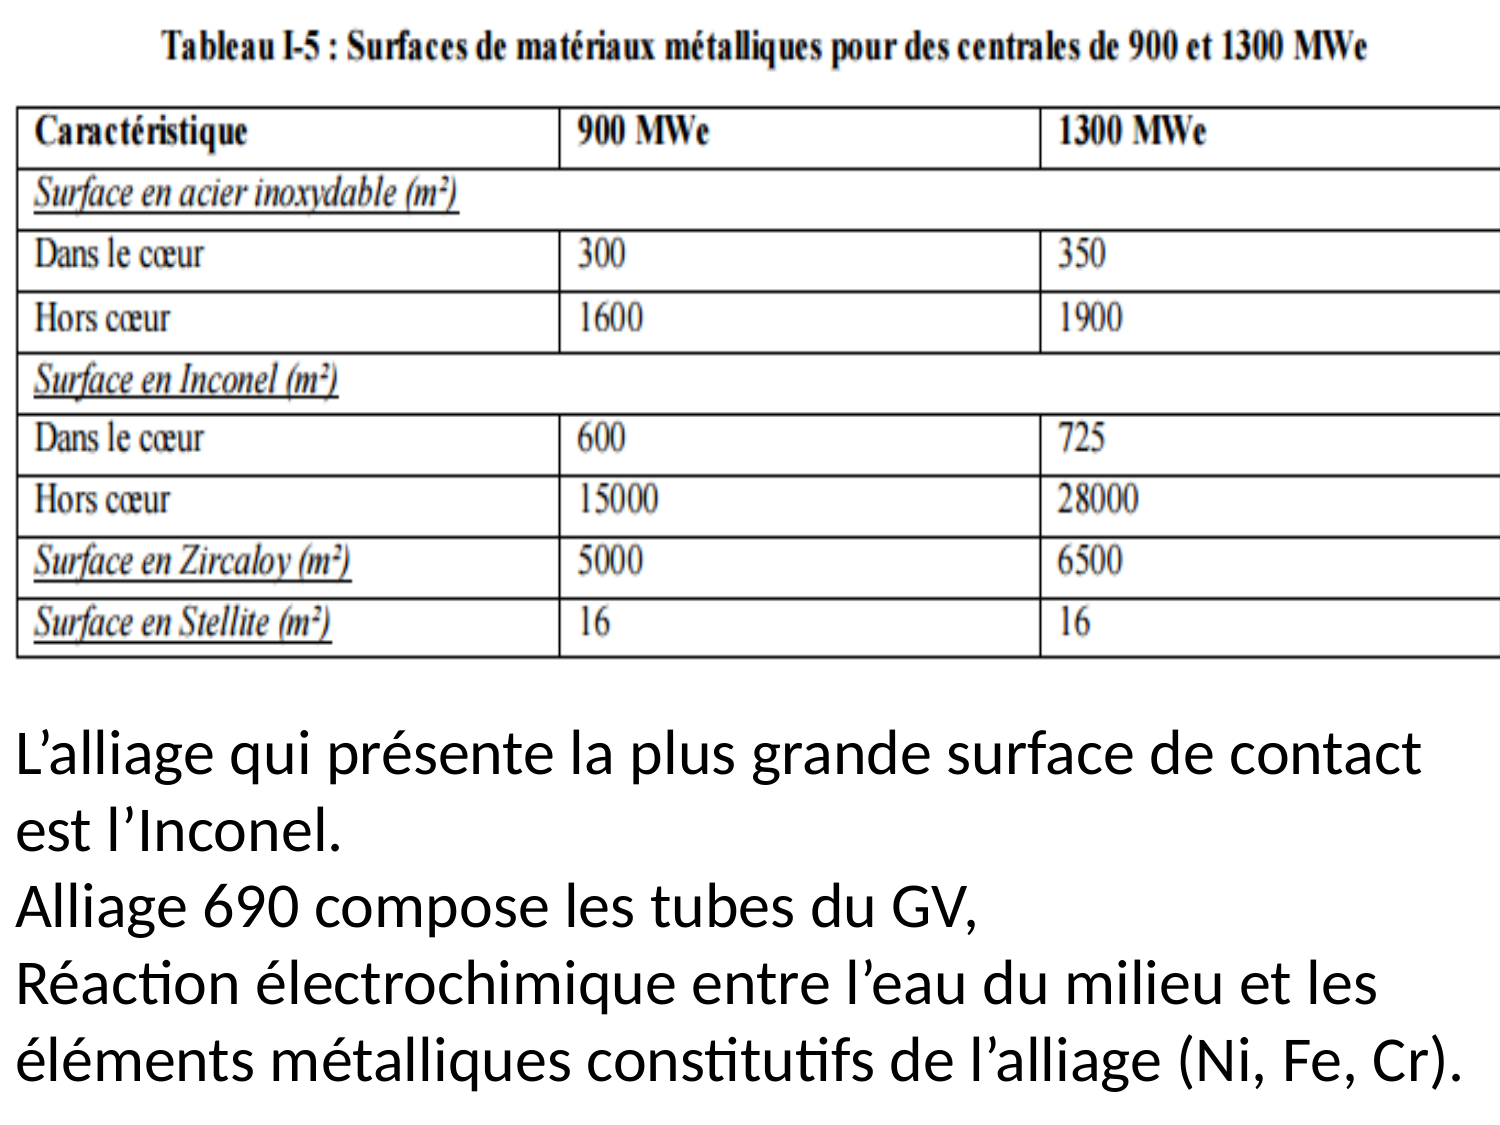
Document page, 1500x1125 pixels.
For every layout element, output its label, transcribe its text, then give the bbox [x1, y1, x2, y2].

picture [0, 0, 1500, 680]
title L’alliage qui présente la plus grande surface de contact est l’Inconel. Alliage 690 compose les tubes du GV, Réaction électrochimique entre l’eau du milieu et les éléments métalliques constitutifs de l’alliage (Ni, Fe, Cr). [0, 691, 1500, 1114]
